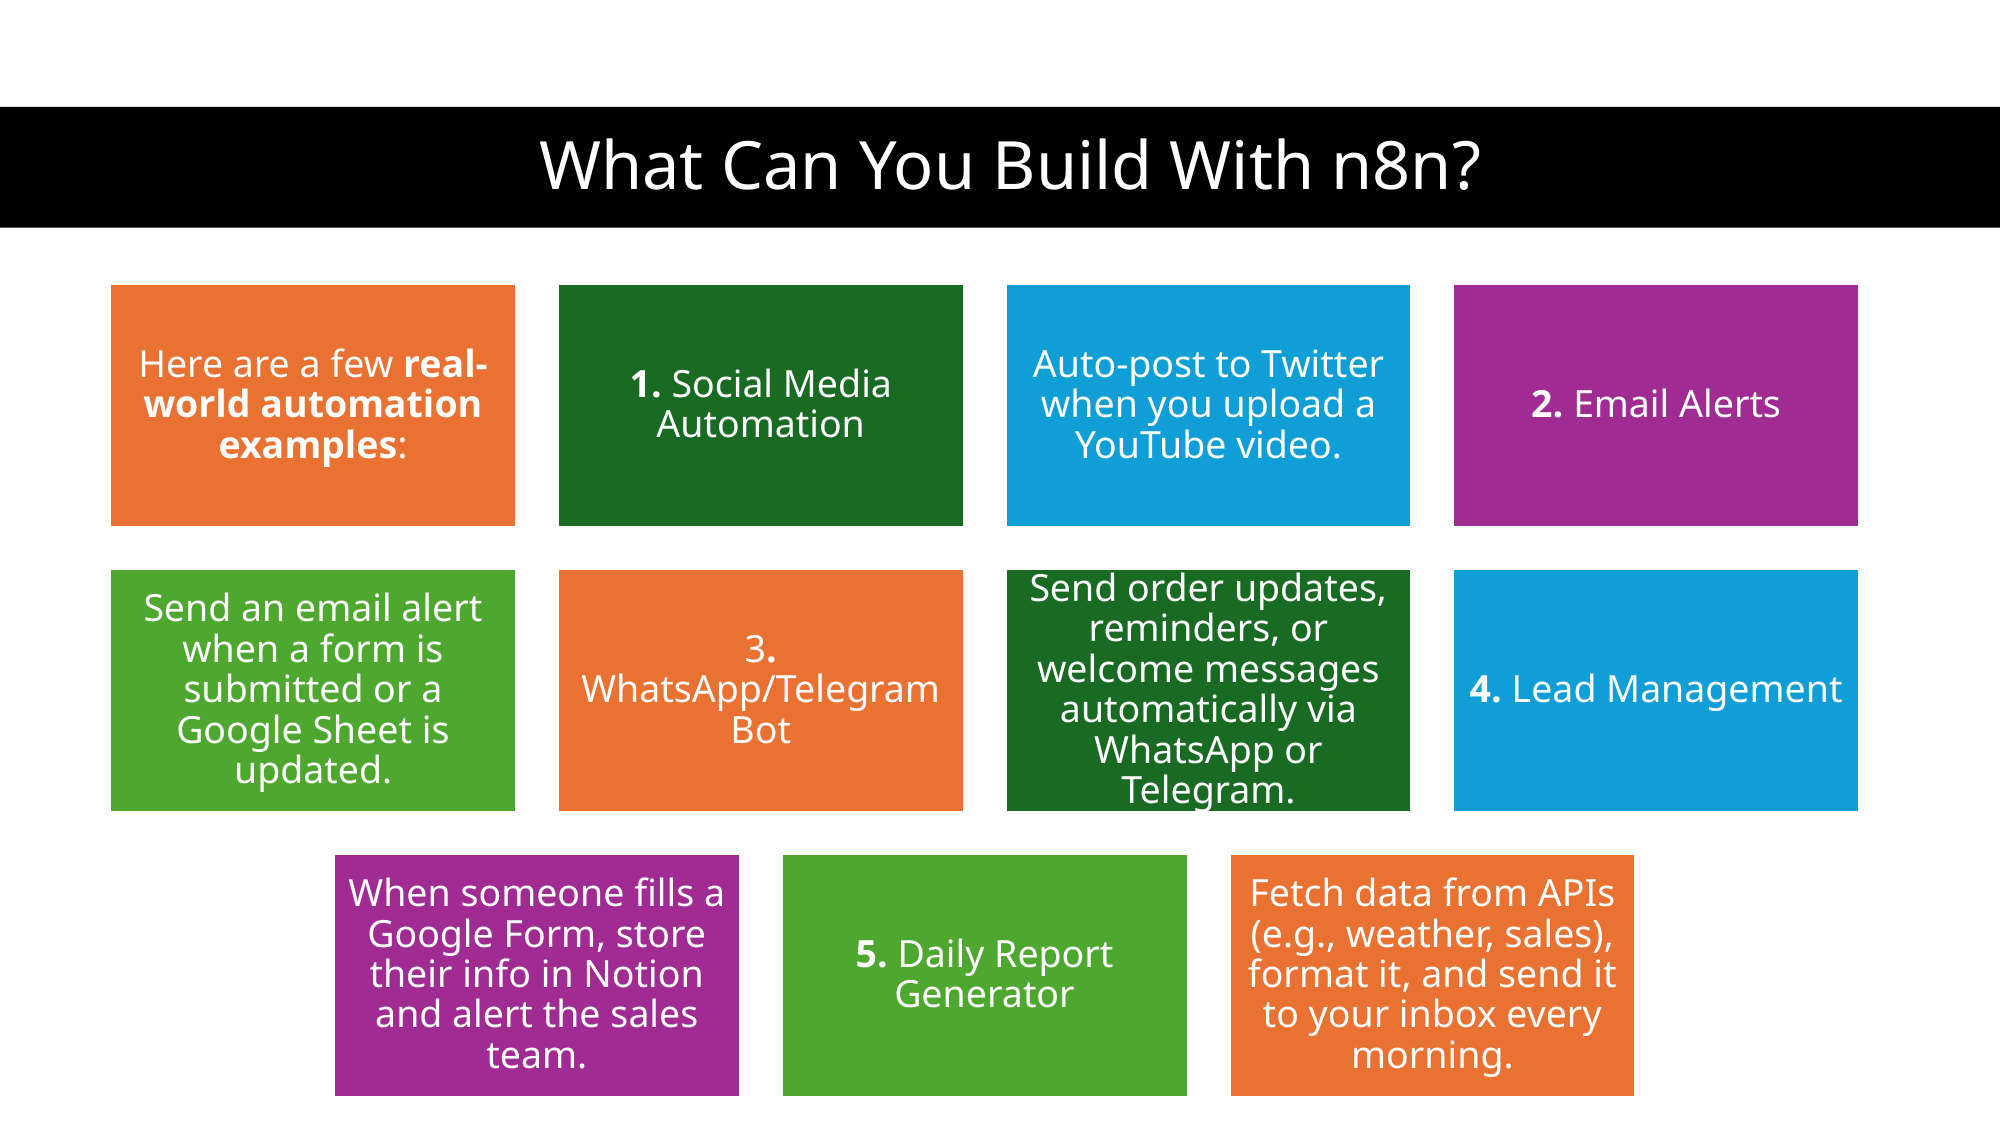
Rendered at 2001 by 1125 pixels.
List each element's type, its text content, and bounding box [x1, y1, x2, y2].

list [0, 282, 1970, 1099]
text_box [0, 105, 2000, 229]
title What Can You Build With n8n? [91, 107, 1931, 228]
